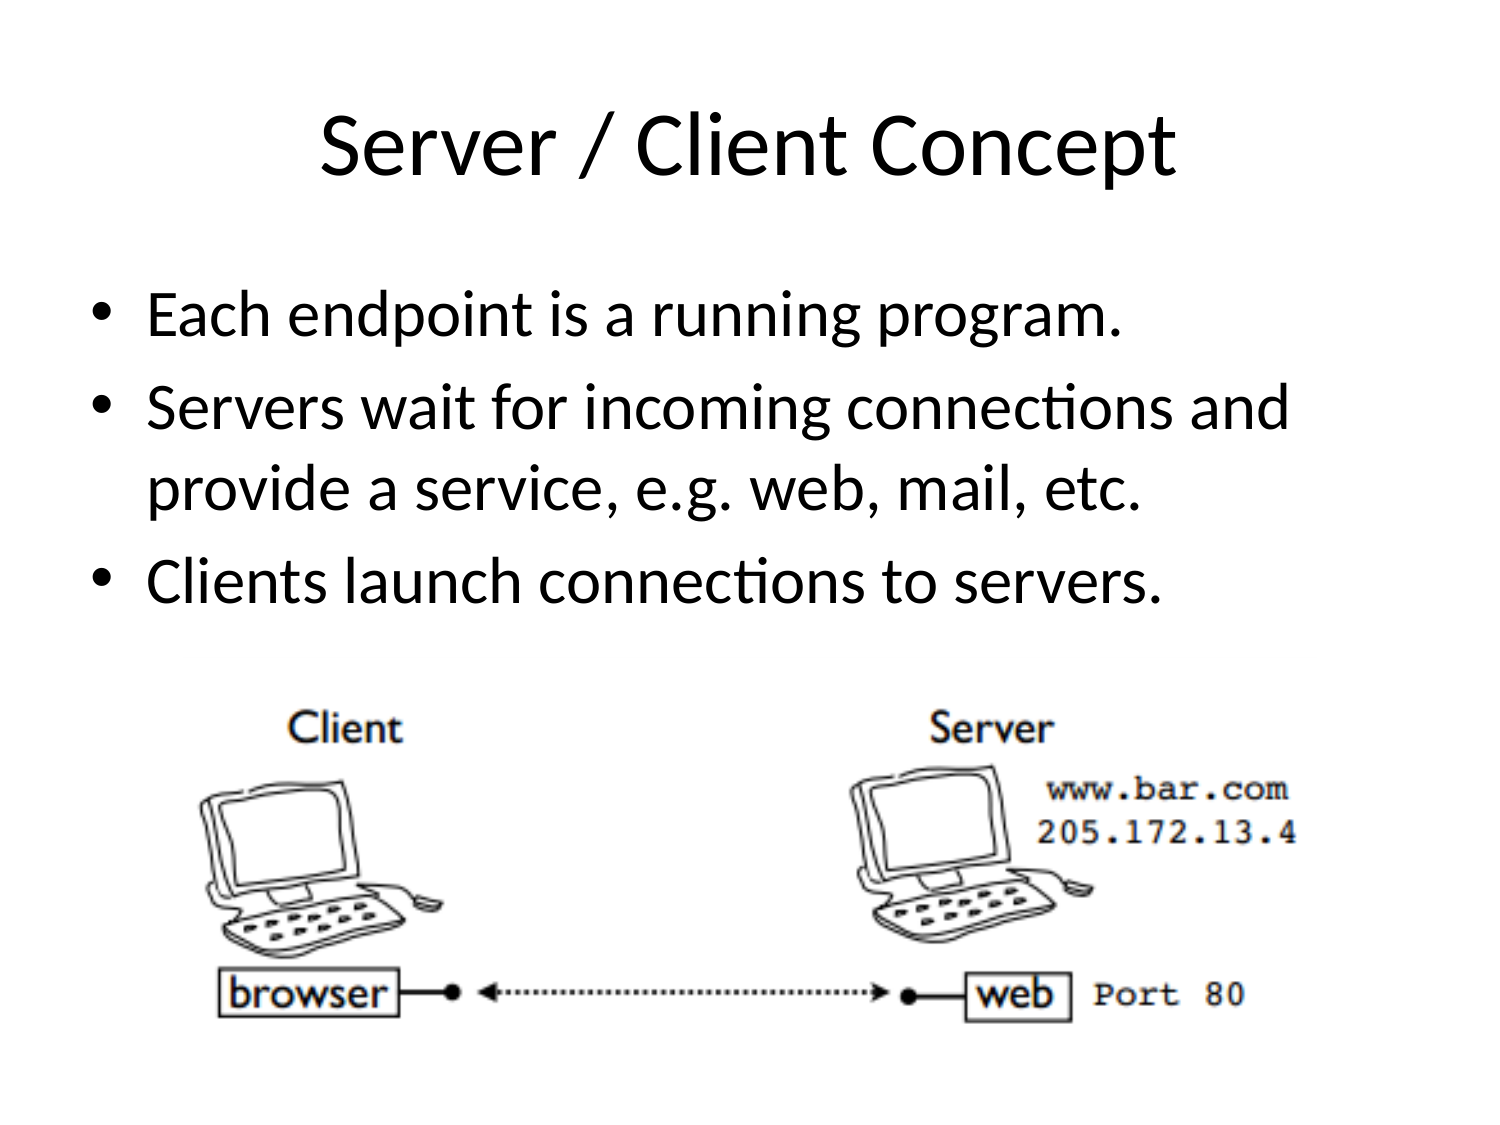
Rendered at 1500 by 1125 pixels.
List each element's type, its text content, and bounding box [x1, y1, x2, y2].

title Server / Client Concept [75, 45, 1425, 233]
list Each endpoint is a running program. Servers wait for incoming connections and provide a service, e.g. web, mail, etc. Clients launch connections to servers. [75, 262, 1425, 1005]
picture [182, 656, 1317, 1048]
